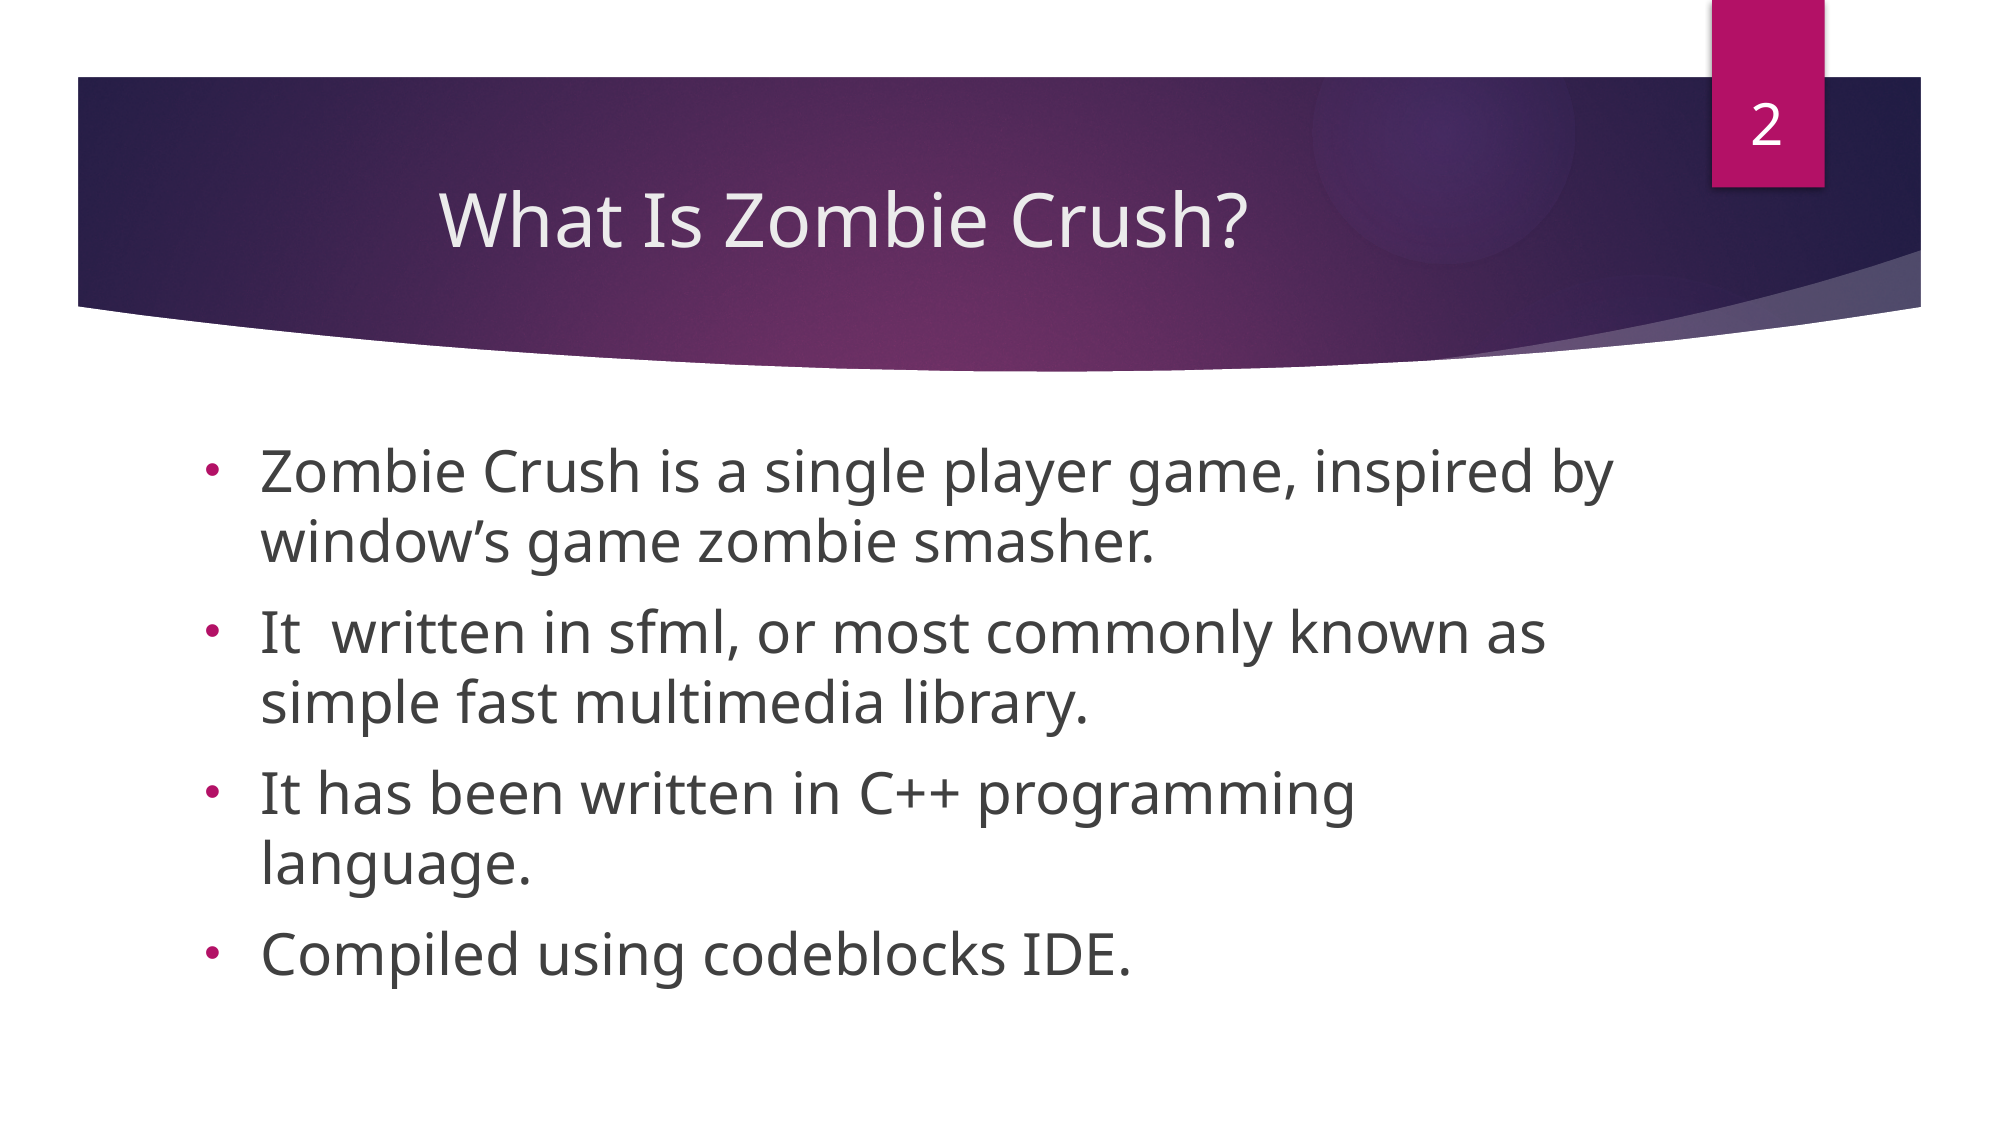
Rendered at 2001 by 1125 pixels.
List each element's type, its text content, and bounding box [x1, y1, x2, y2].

list Zombie Crush is a single player game, inspired by window’s game zombie smasher. It written in sfml, or most commonly known as simple fast multimedia library. It has been written in C++ programming language. Compiled using codeblocks IDE. [189, 427, 1638, 988]
title What Is Zombie Crush? [189, 159, 1627, 276]
slide_number 2 [1698, 48, 1836, 175]
